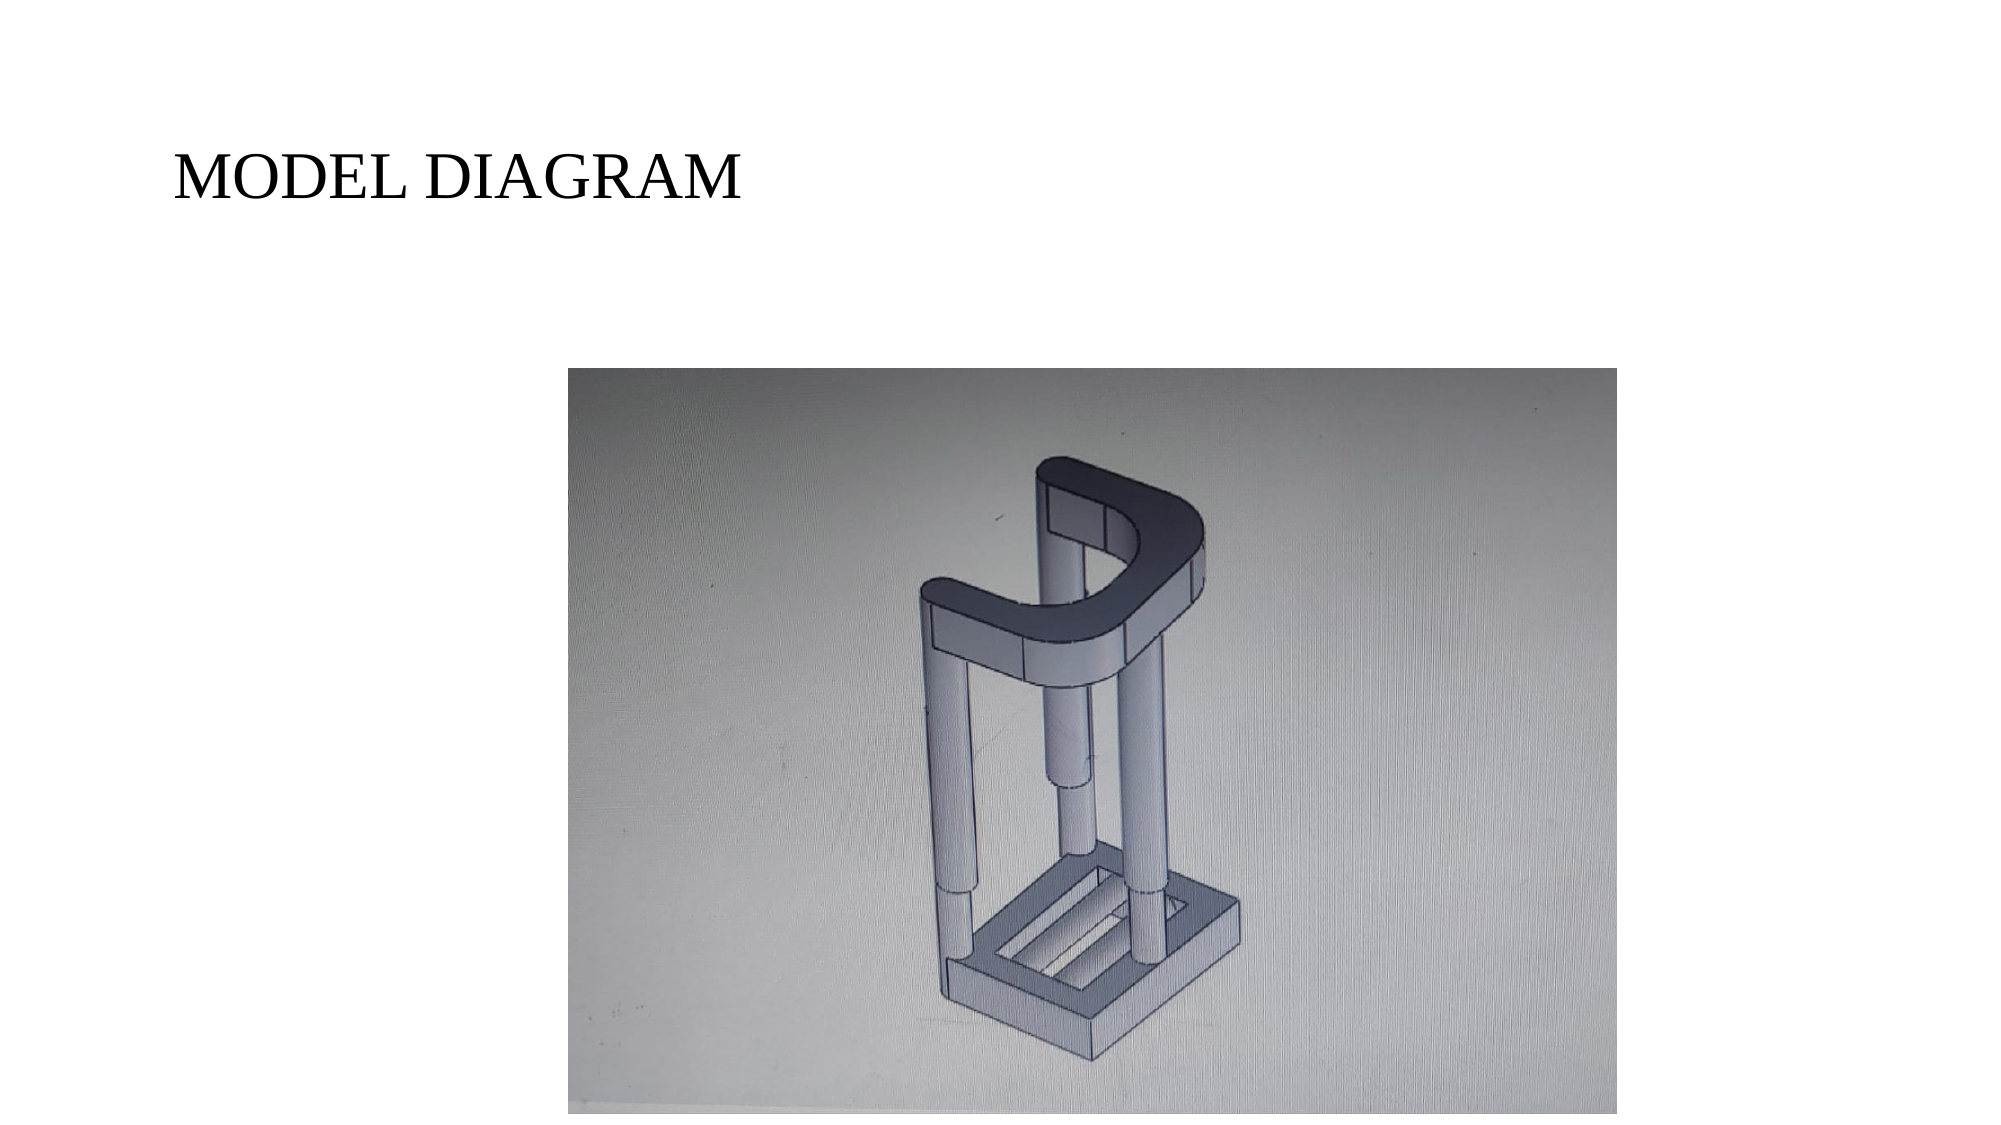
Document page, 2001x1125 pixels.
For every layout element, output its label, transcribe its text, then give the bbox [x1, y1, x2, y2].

title MODEL DIAGRAM [137, 59, 1863, 278]
picture [568, 368, 1617, 1114]
